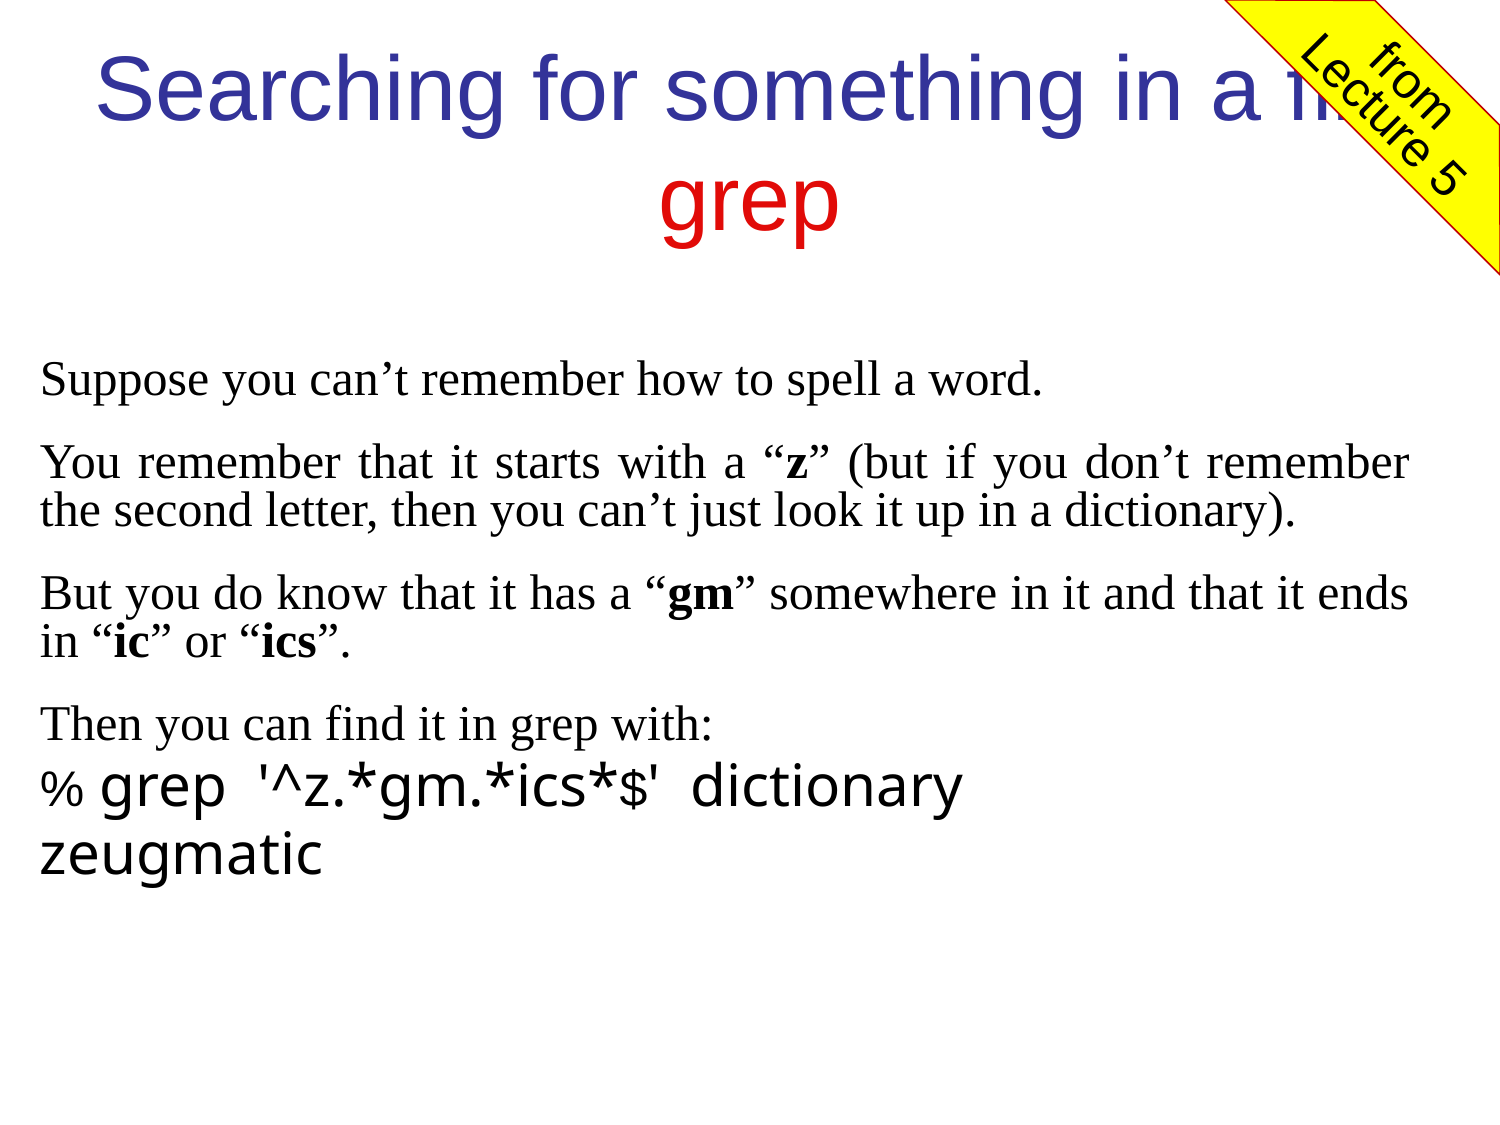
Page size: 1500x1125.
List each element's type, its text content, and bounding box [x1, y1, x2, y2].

title Searching for something in a file grep [74, 44, 1426, 233]
text_box from Lecture 5 [1225, 0, 1500, 275]
list Suppose you can’t remember how to spell a word. You remember that it starts with a “z” (but if you don’t remember the second letter, then you can’t just look it up in a dictionary). But you do know that it has a “gm” somewhere in it and that it ends in “ic” or “ics”. Then you can find it in grep with: % grep '^z.*gm.*ics*$' dictionary zeugmatic Now, the “s*” was imprecise because it would match ic, ics, icss, icsss, etc. But, as you can see, it was good enough in this case. [24, 349, 1426, 1125]
